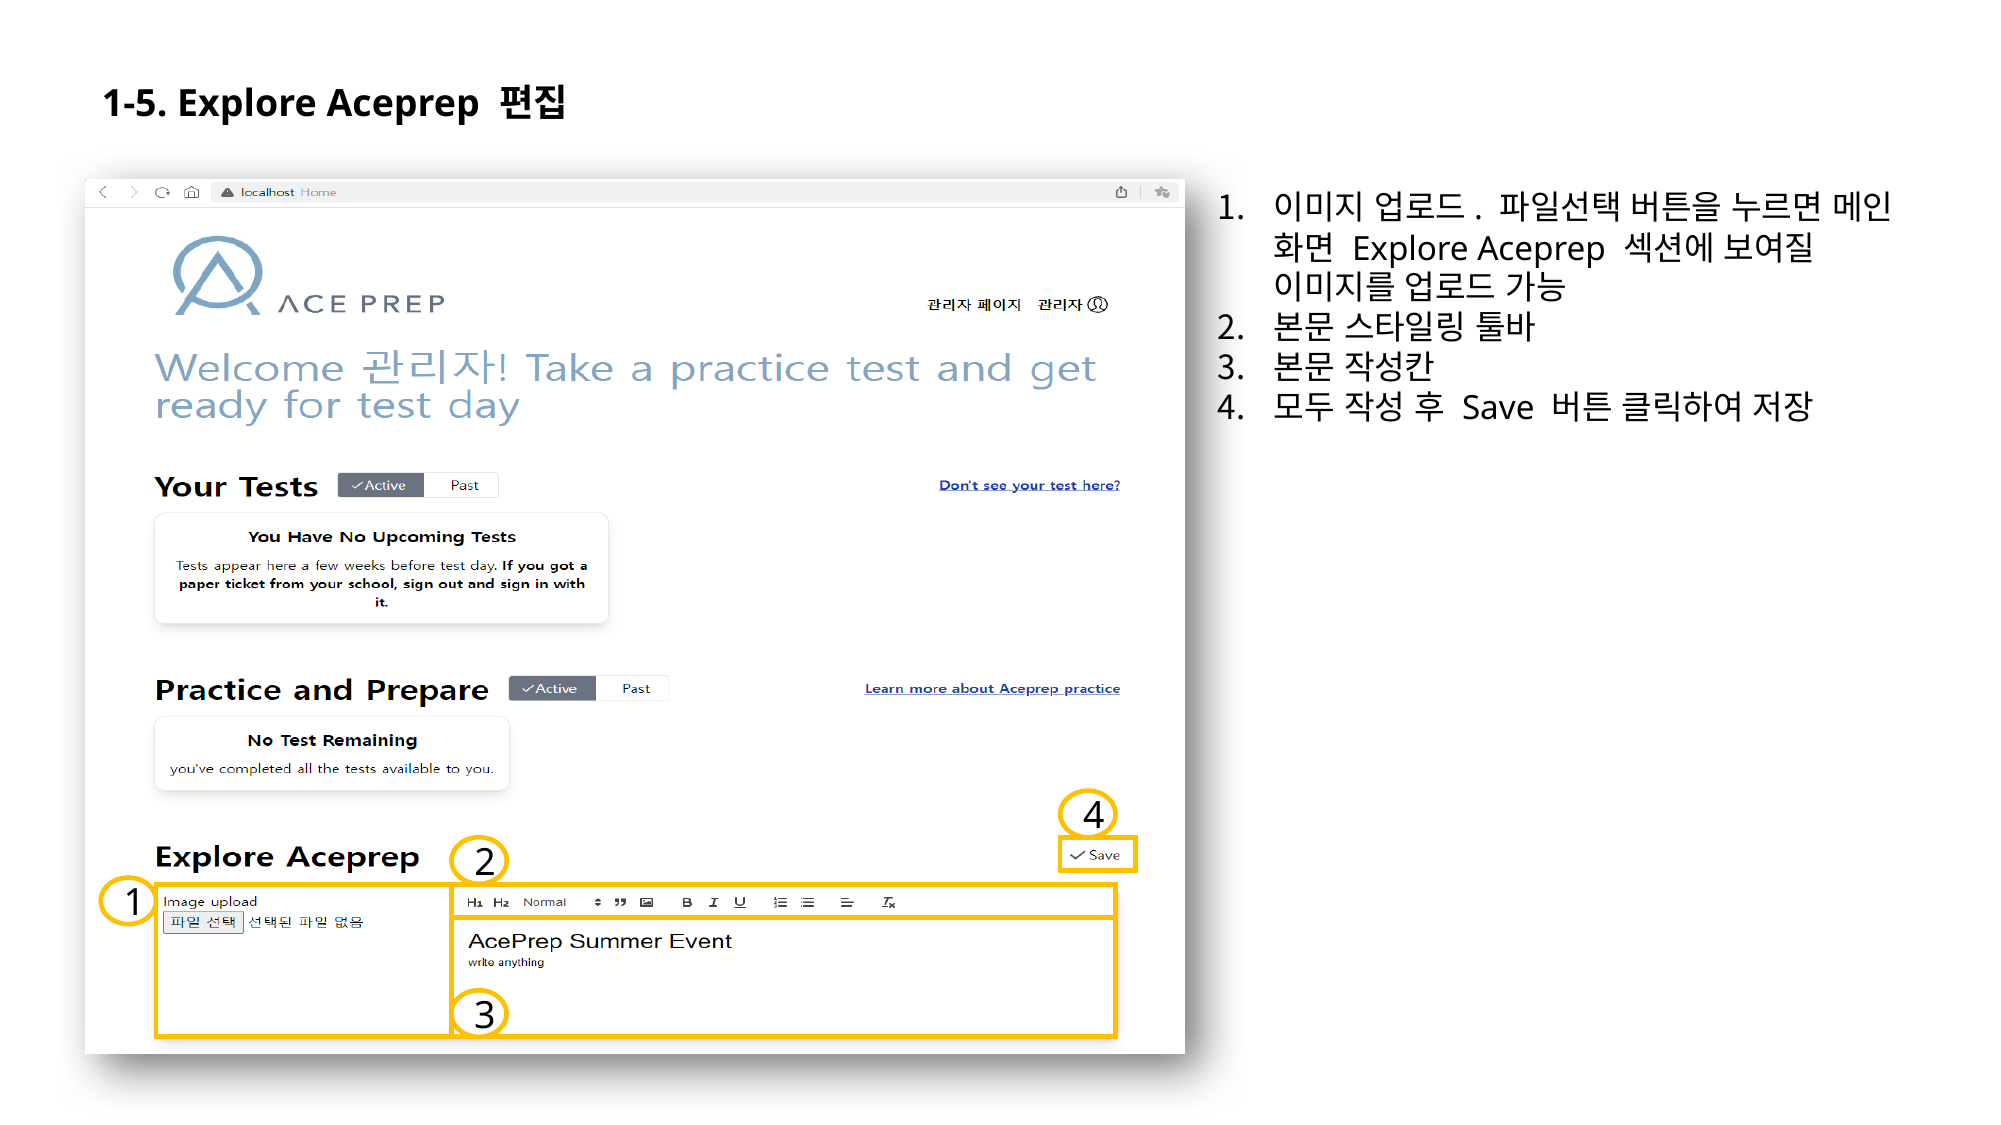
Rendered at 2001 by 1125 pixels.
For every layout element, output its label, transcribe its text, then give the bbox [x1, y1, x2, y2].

text_box 1-5. Explore Aceprep 편집 [87, 71, 583, 131]
text_box 이미지 업로드. 파일선택 버튼을 누르면 메인 화면 Explore Aceprep 섹션에 보여질 이미지를 업로드 가능 본문 스타일링 툴바 본문 작성칸 모두 작성 후 Save 버튼 클릭하여 저장 [1202, 179, 1946, 434]
picture [85, 179, 1185, 1054]
